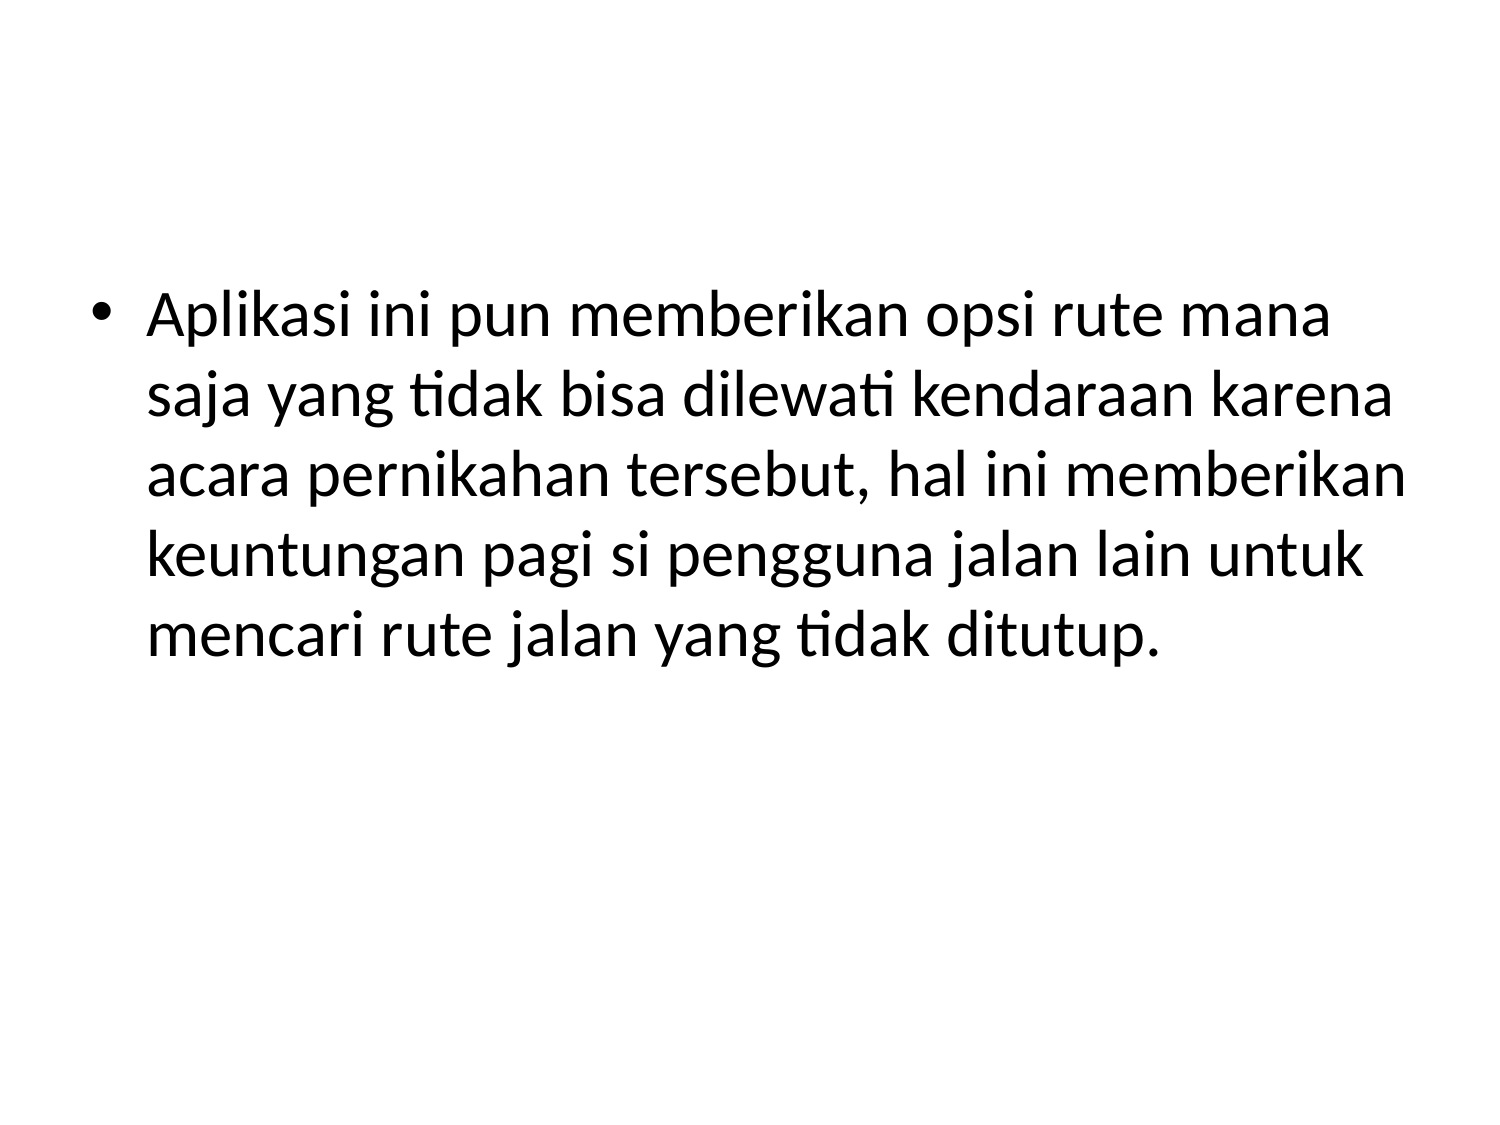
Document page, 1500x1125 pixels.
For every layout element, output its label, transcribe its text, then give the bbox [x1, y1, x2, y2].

list Aplikasi ini pun memberikan opsi rute mana saja yang tidak bisa dilewati kendaraan karena acara pernikahan tersebut, hal ini memberikan keuntungan pagi si pengguna jalan lain untuk mencari rute jalan yang tidak ditutup. [75, 262, 1425, 1005]
